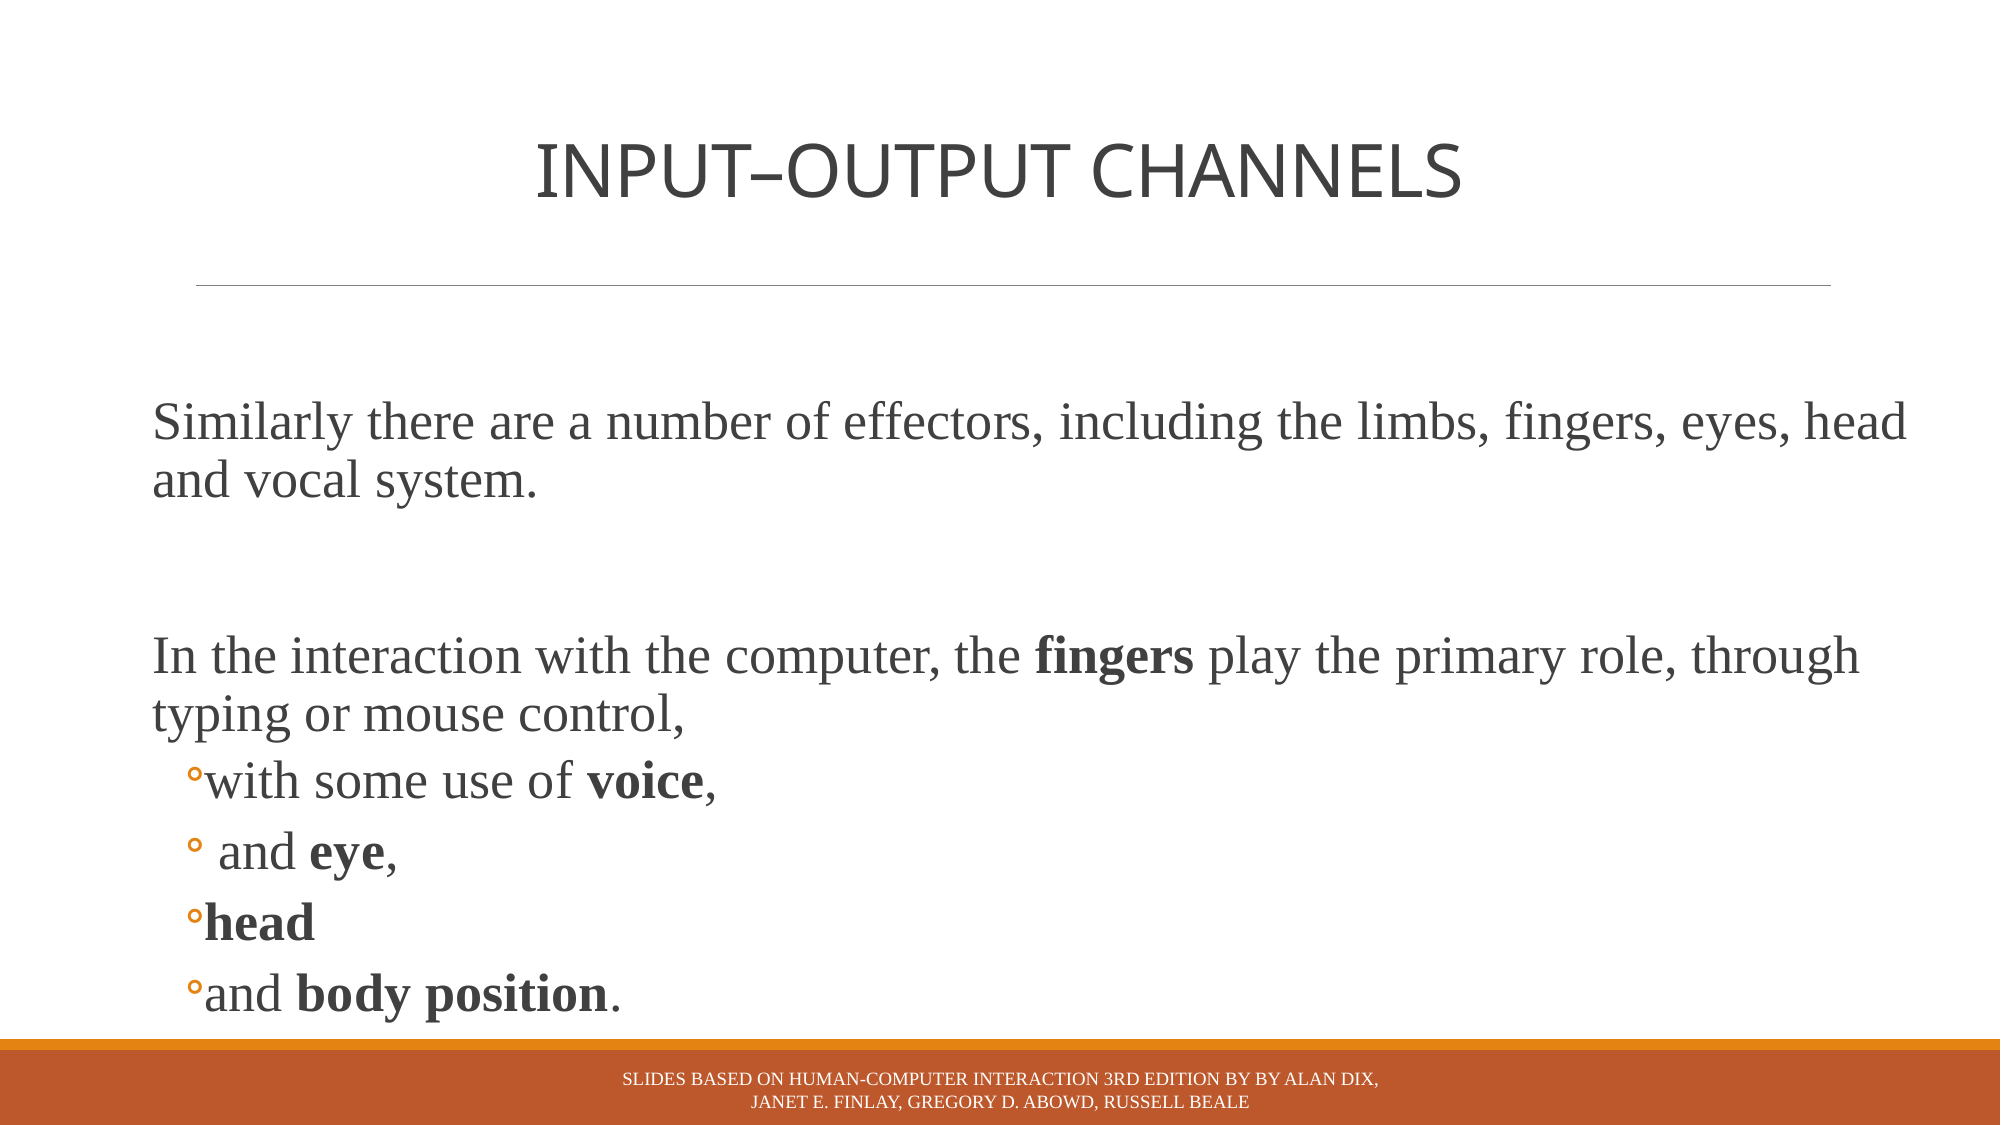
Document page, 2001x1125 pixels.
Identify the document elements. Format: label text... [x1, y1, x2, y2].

list Similarly there are a number of effectors, including the limbs, fingers, eyes, head and vocal system. In the interaction with the computer, the fingers play the primary role, through typing or mouse control, with some use of voice, and eye, head and body position. [137, 290, 1945, 1060]
footer Slides based on Human-Computer Interaction 3rd Edition by by Alan Dix, Janet E. Finlay, Gregory D. Abowd, Russell Beale [604, 1059, 1396, 1120]
title INPUT–OUTPUT CHANNELS [137, 129, 1863, 221]
